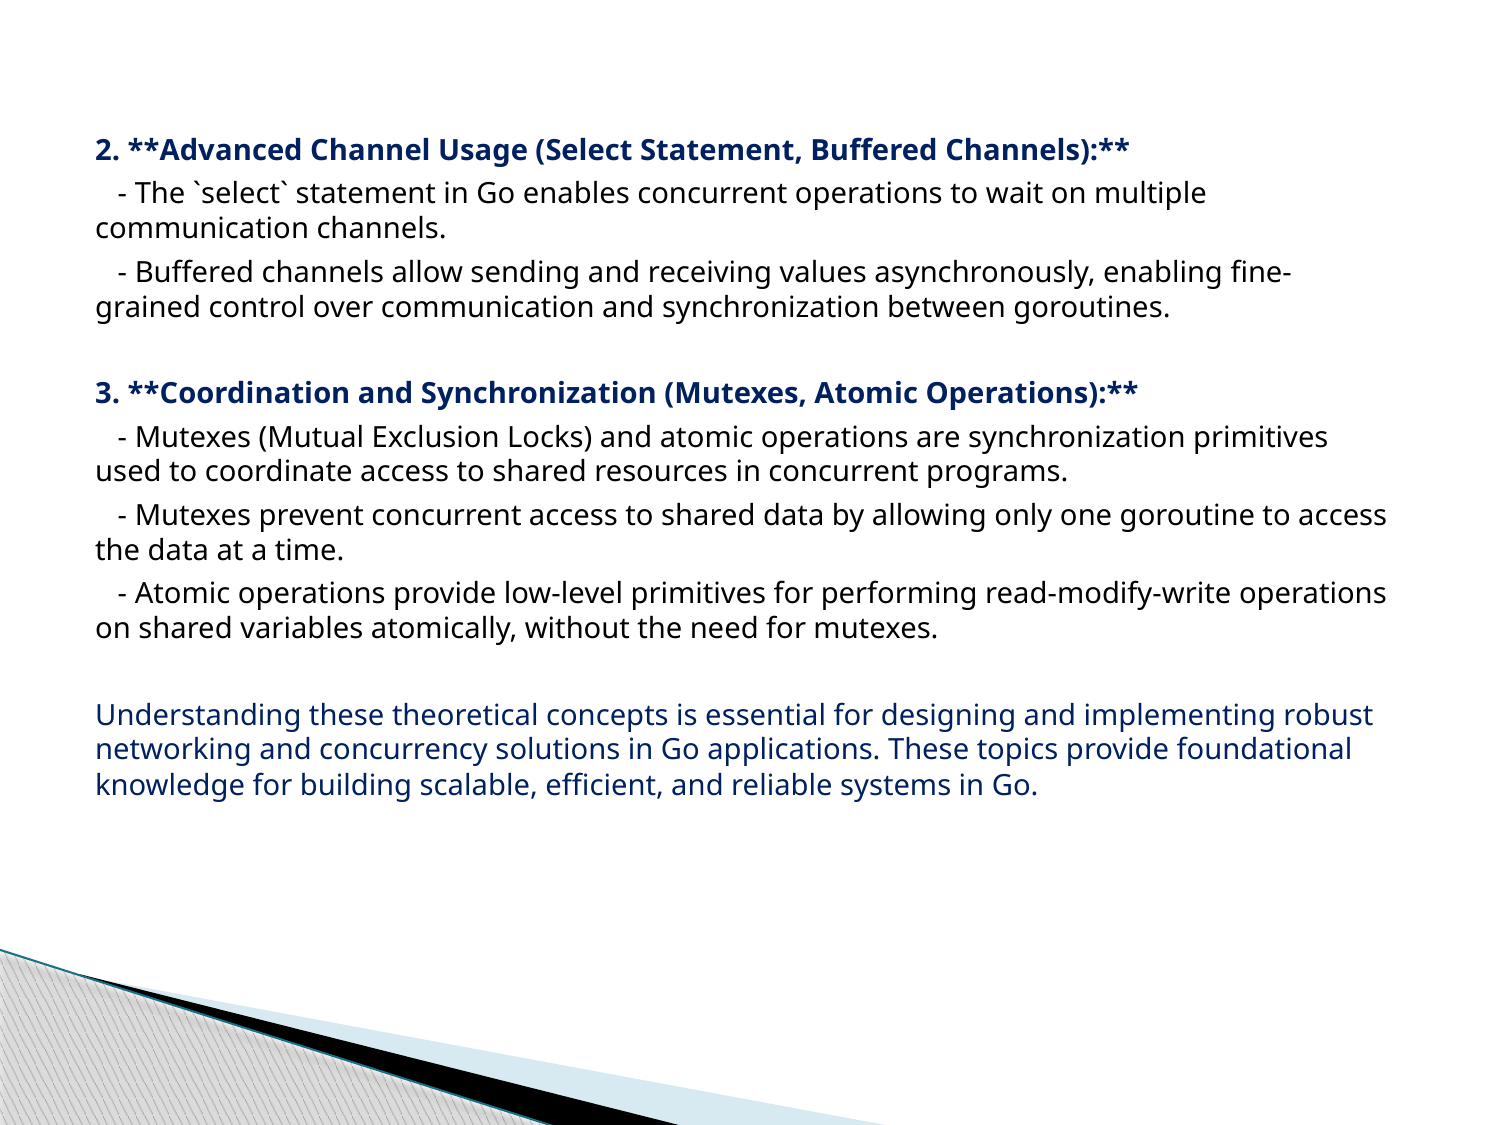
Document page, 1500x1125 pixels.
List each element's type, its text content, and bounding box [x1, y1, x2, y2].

list 2. **Advanced Channel Usage (Select Statement, Buffered Channels):** - The `select` statement in Go enables concurrent operations to wait on multiple communication channels. - Buffered channels allow sending and receiving values asynchronously, enabling fine-grained control over communication and synchronization between goroutines. 3. **Coordination and Synchronization (Mutexes, Atomic Operations):** - Mutexes (Mutual Exclusion Locks) and atomic operations are synchronization primitives used to coordinate access to shared resources in concurrent programs. - Mutexes prevent concurrent access to shared data by allowing only one goroutine to access the data at a time. - Atomic operations provide low-level primitives for performing read-modify-write operations on shared variables atomically, without the need for mutexes. Understanding these theoretical concepts is essential for designing and implementing robust networking and concurrency solutions in Go applications. These topics provide foundational knowledge for building scalable, efficient, and reliable systems in Go. [62, 37, 1413, 1000]
